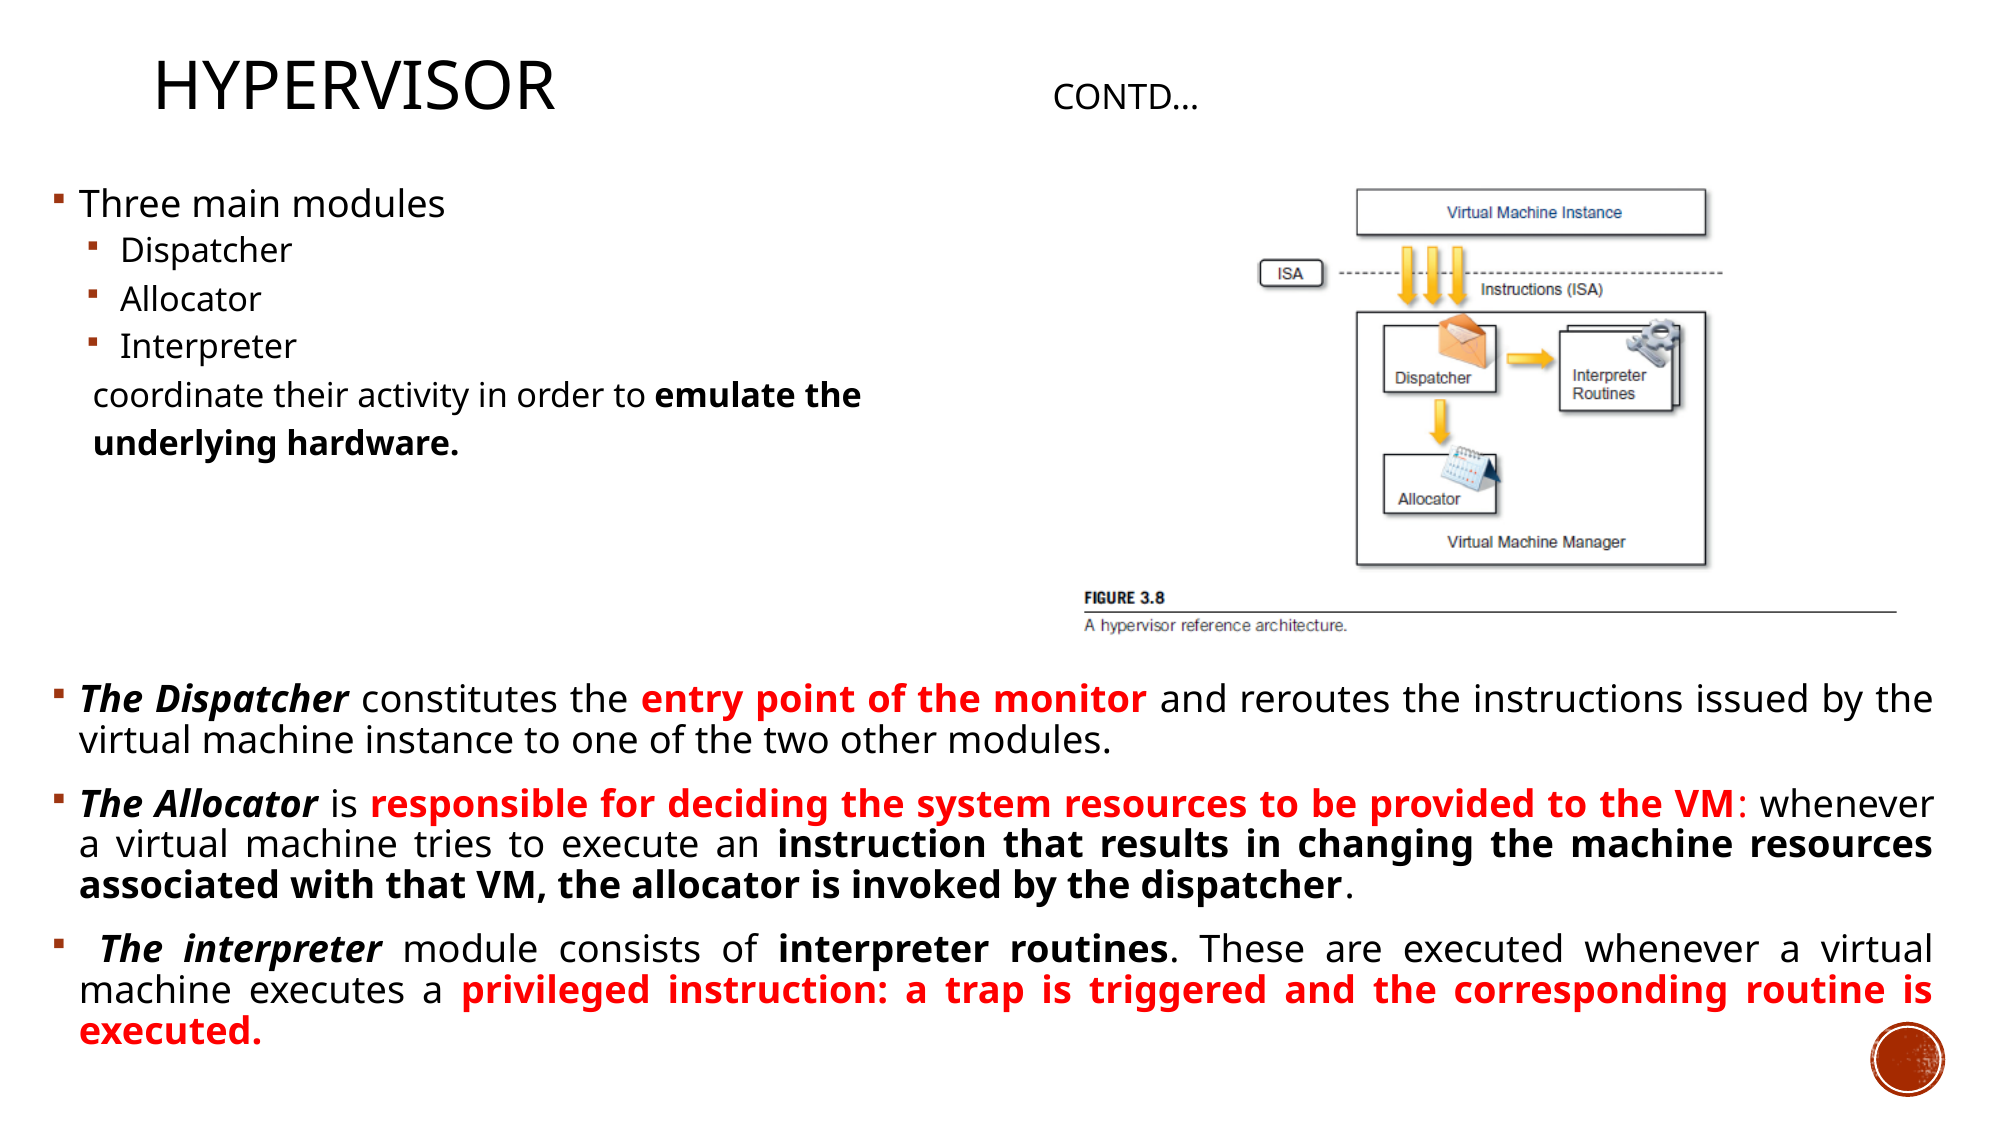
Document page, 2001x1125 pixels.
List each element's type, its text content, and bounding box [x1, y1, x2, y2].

picture [981, 131, 1950, 665]
title HYPERVISOR contd… [137, 42, 1826, 132]
list Three main modules Dispatcher Allocator Interpreter coordinate their activity in order to emulate the underlying hardware. The Dispatcher constitutes the entry point of the monitor and reroutes the instructions issued by the virtual machine instance to one of the two other modules. The Allocator is responsible for deciding the system resources to be provided to the VM: whenever a virtual machine tries to execute an instruction that results in changing the machine resources associated with that VM, the allocator is invoked by the dispatcher. The interpreter module consists of interpreter routines. These are executed whenever a virtual machine executes a privileged instruction: a trap is triggered and the corresponding routine is executed. [36, 177, 1950, 1066]
